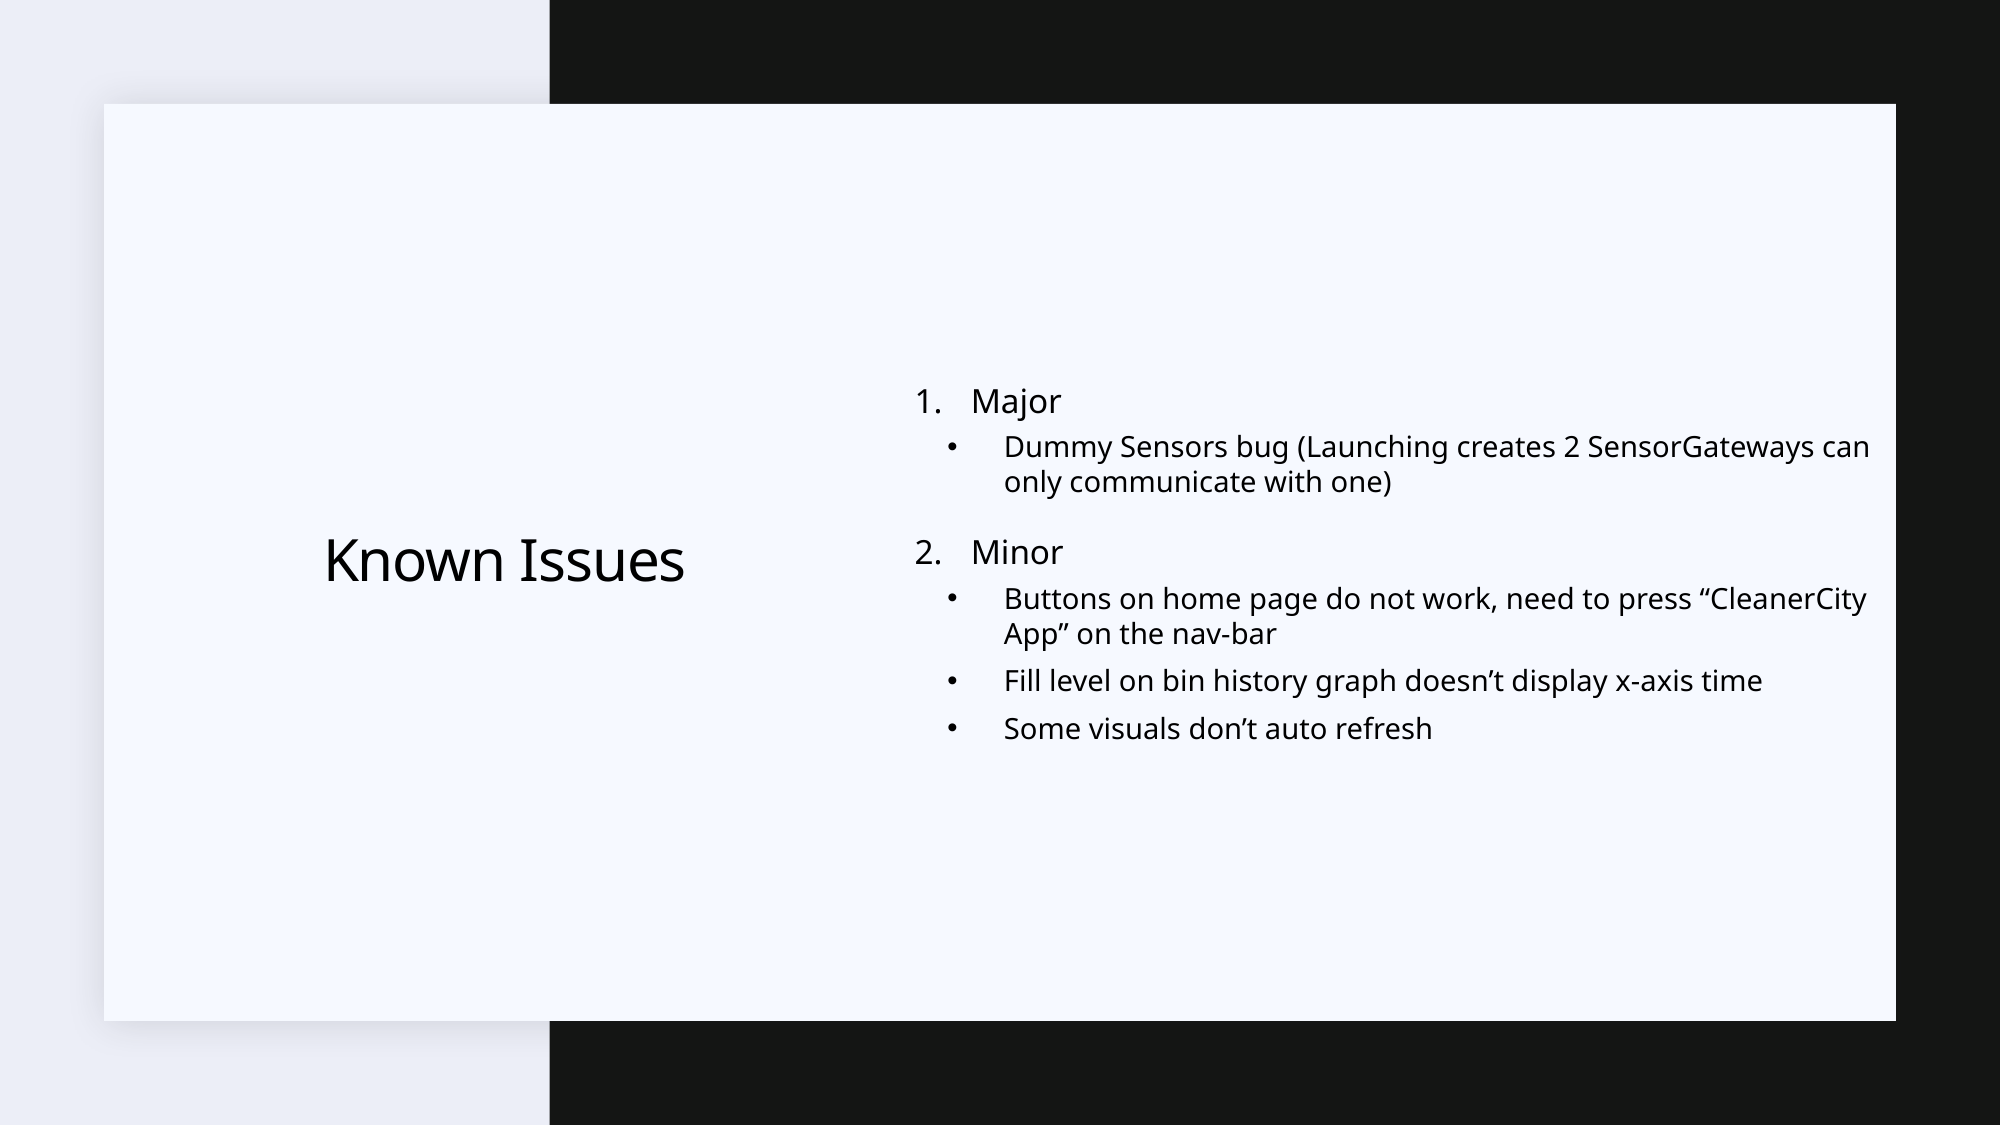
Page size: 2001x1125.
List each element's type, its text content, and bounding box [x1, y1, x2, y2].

list Major Dummy Sensors bug (Launching creates 2 SensorGateways can only communicate with one) Minor Buttons on home page do not work, need to press “CleanerCity App” on the nav-bar Fill level on bin history graph doesn’t display x-axis time Some visuals don’t auto refresh [914, 103, 1896, 1021]
title Known Issues [104, 514, 906, 611]
